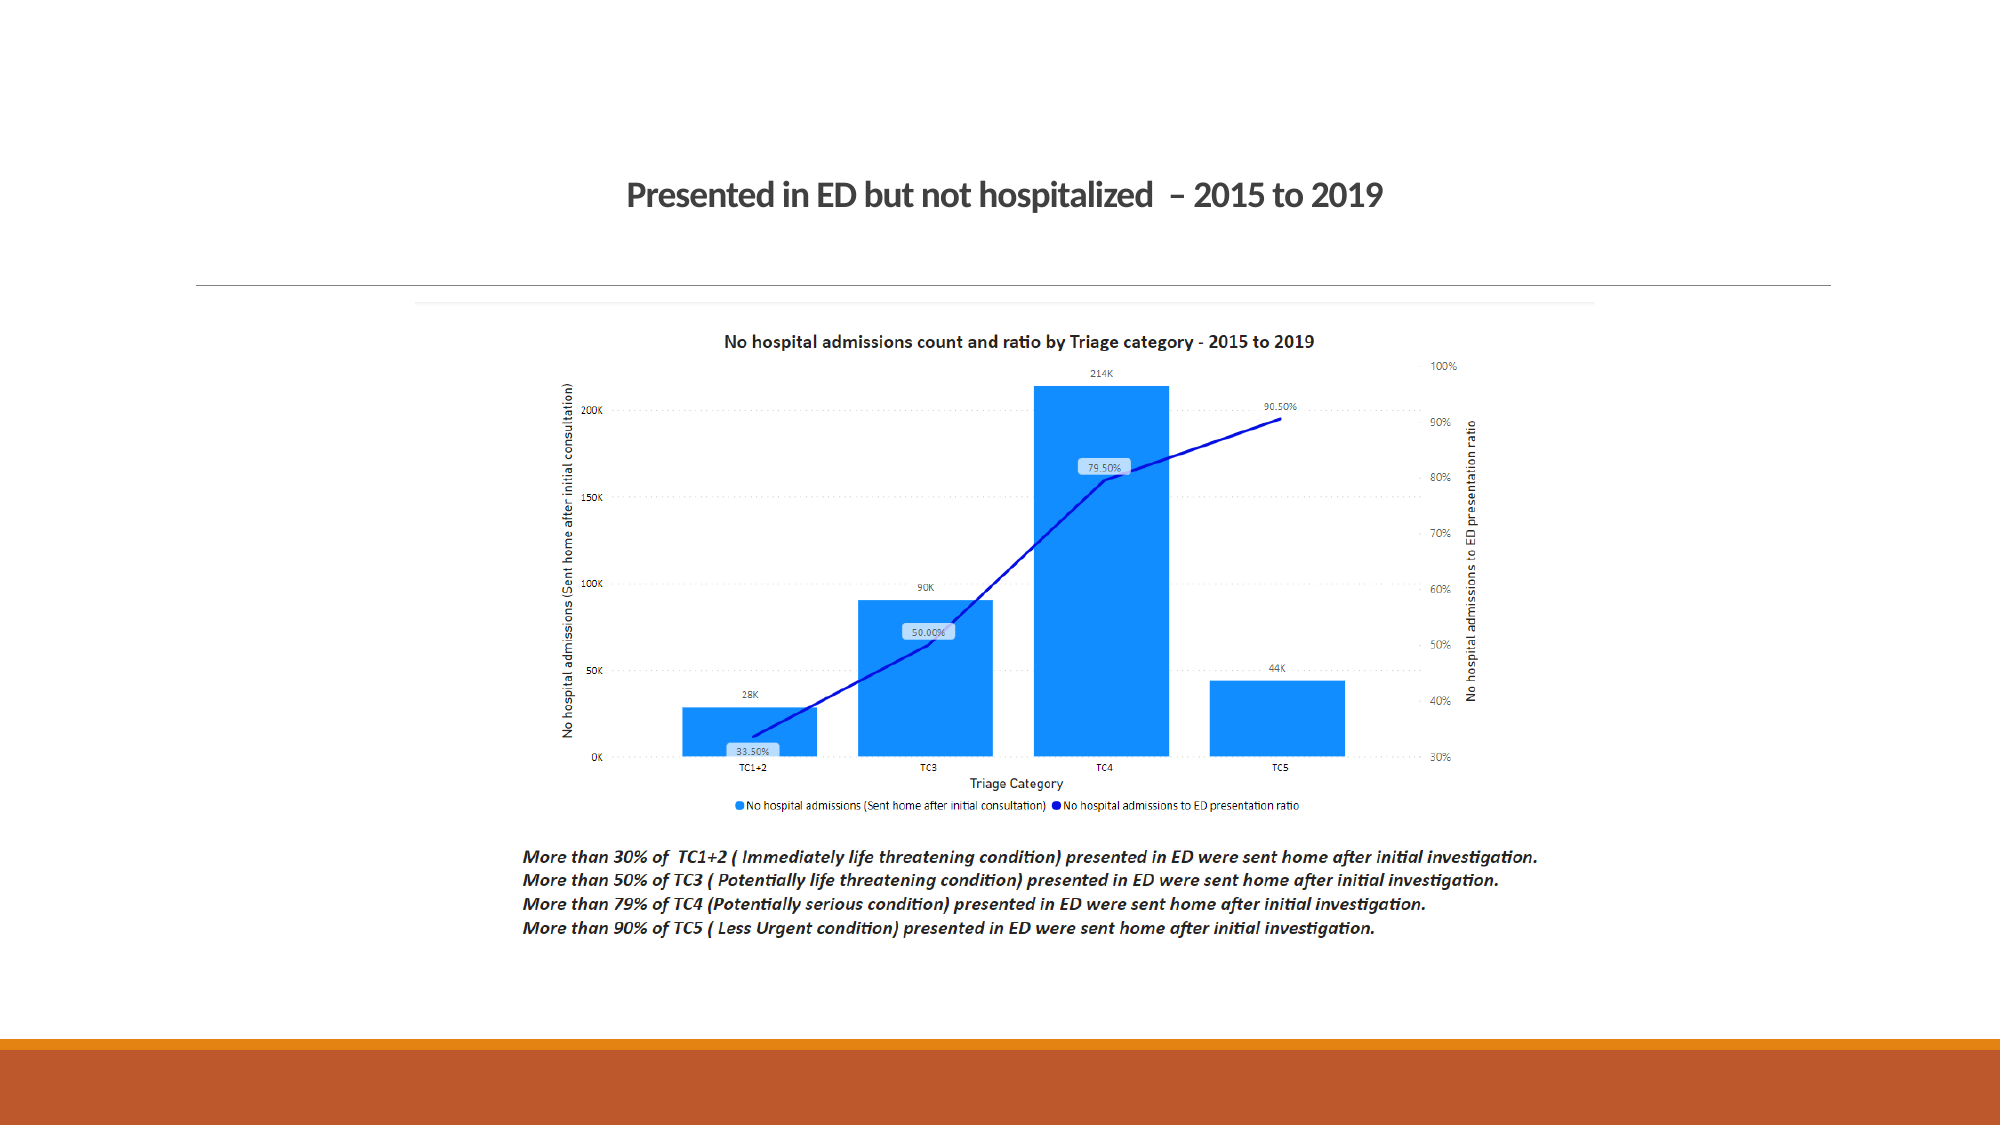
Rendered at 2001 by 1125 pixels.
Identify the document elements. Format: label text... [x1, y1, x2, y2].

title Presented in ED but not hospitalized – 2015 to 2019 [180, 117, 1830, 223]
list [415, 302, 1595, 964]
